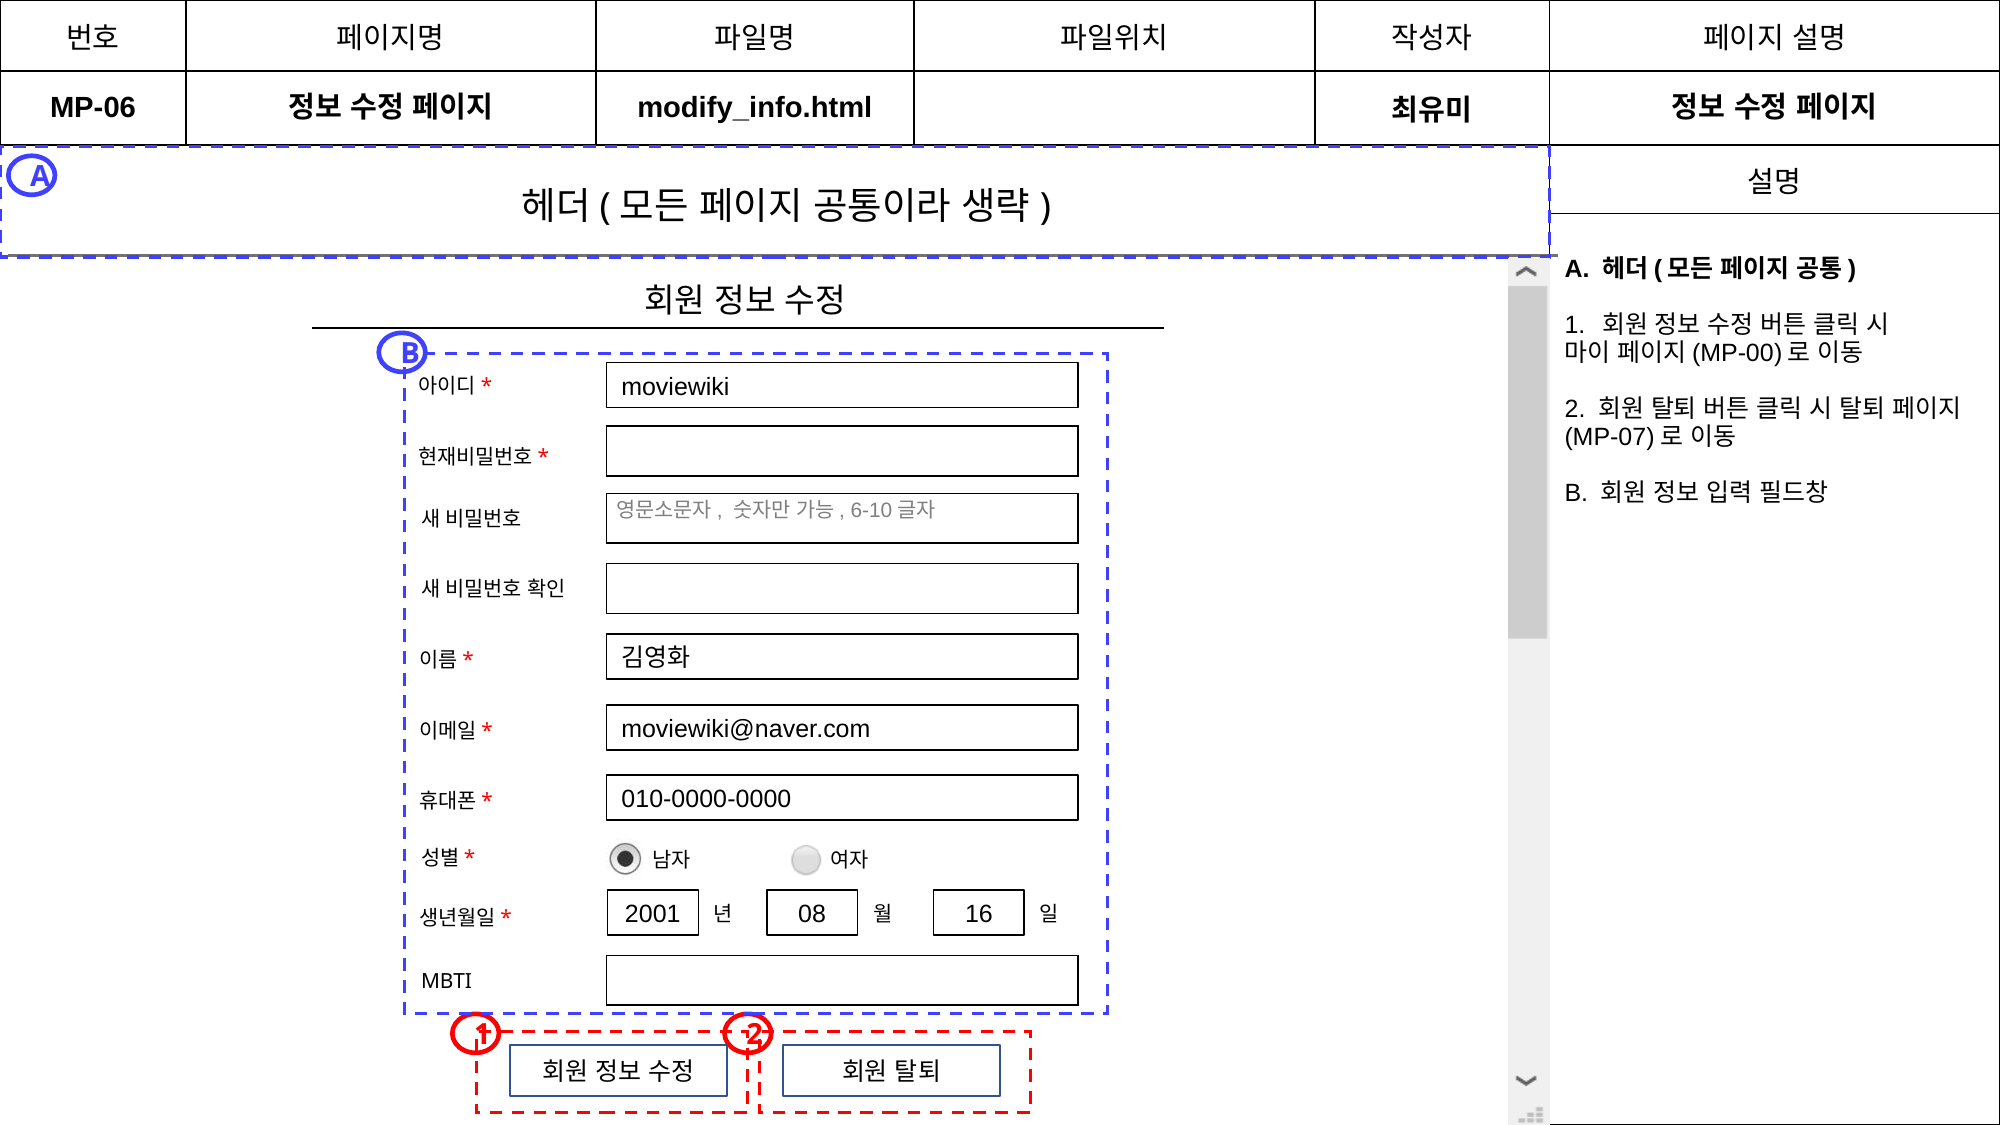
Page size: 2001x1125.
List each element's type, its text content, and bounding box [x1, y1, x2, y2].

text_box [759, 1031, 1031, 1113]
text_box [0, 146, 1550, 257]
text_box [476, 1031, 748, 1113]
table_header 번호 [1, 1, 185, 70]
picture [786, 841, 825, 878]
text_box [404, 353, 1108, 1014]
picture [1508, 258, 1550, 1125]
table_header 작성자 [1316, 1, 1549, 70]
table_cell 정보 수정 페이지 [187, 72, 595, 144]
table_header 페이지명 [187, 1, 595, 70]
text_box 회원 정보 수정 [624, 266, 889, 327]
text_box 헤더(모든 페이지 공통이라 생략) [506, 174, 1093, 235]
table_header 페이지 설명 [1550, 1, 1999, 70]
table_header 설명 [1550, 146, 1999, 213]
table_cell 검색할 감독이름 입력란 검색된 감독 정보 감독 이미지, 감독코드, 이름, 대표작 클릭 시, 입력란과 일치하는 감독 조회 클릭 시, 해당 감독 선택 클릭 시, 선택한 페이지로 이동 클릭 시, 감독 추가 팝업창으로 이동 [1550, 257, 1555, 1124]
text_box 1 [452, 1014, 499, 1053]
table_cell 최유미 [1316, 72, 1549, 144]
table_cell MP-06 [1, 72, 185, 144]
table_header 파일위치 [915, 1, 1314, 70]
table_header 파일명 [597, 1, 913, 70]
text_box 회원 정보 수정 [624, 335, 889, 339]
text_box B [378, 335, 426, 372]
table_cell [915, 72, 1314, 144]
table_cell modify_info.html [597, 72, 913, 144]
table_cell A. 헤더(모든 페이지 공통) 회원 정보 수정 버튼 클릭 시 마이 페이지(MP-00)로 이동 2. 회원 탈퇴 버튼 클릭 시 탈퇴 페이지(MP-07)로 이동 B. 회원 정보 입력 필드창 [1550, 214, 1999, 1124]
table_cell 정보 수정 페이지 [1550, 72, 1999, 144]
text_box 2 [724, 1014, 771, 1053]
text_box A [8, 155, 55, 195]
